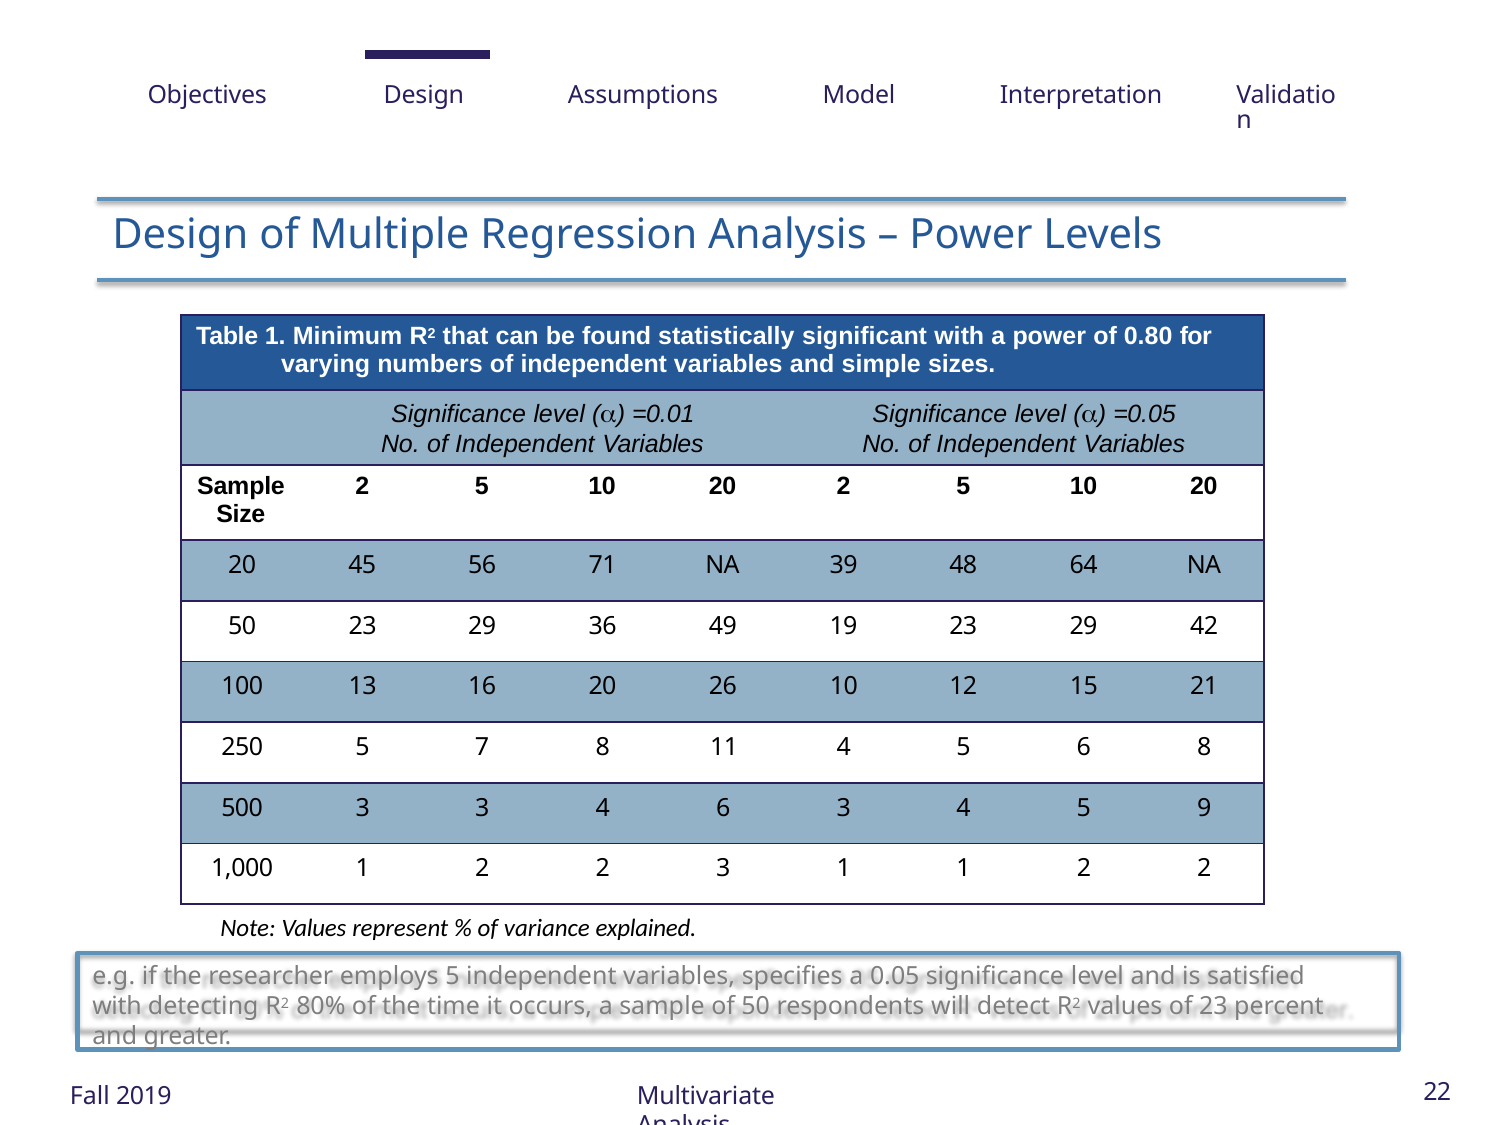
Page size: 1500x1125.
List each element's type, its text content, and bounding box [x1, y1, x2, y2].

slide_number Multivariate Analysis [634, 1079, 865, 1125]
table_cell 49 [704, 602, 785, 661]
table_cell 29 [1023, 602, 1142, 661]
table_cell 11 [704, 723, 785, 782]
table_cell 3 [317, 784, 422, 843]
table_cell 20 [182, 541, 317, 600]
table_cell 2 [785, 466, 903, 539]
table_cell 39 [785, 541, 903, 600]
table_cell 4 [903, 784, 1023, 843]
table_cell 1,000 [182, 844, 317, 903]
table_cell NA [1142, 541, 1263, 600]
table_cell 10 [1023, 466, 1142, 539]
table_cell 5 [903, 723, 1023, 782]
table_cell Significance level () =0.01 No. of Independent Variables [317, 391, 704, 464]
table_cell 1 [903, 844, 1023, 903]
table_header Model [767, 85, 945, 136]
table_cell 26 [704, 662, 785, 721]
table_header Table 1. Minimum R2 that can be found statistically significant with a power of 0.80 for varying numbers of independent variables and simple sizes. [182, 316, 1263, 389]
table_cell 5 [1023, 784, 1142, 843]
table_cell 10 [785, 662, 903, 721]
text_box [90, 192, 1356, 212]
table_cell 45 [317, 541, 422, 600]
table_cell Significance level () =0.05 No. of Independent Variables [785, 391, 1263, 464]
table_cell 36 [542, 602, 704, 661]
table_cell 2 [1023, 844, 1142, 903]
table_cell 8 [542, 723, 704, 782]
table_header Interpretation [945, 85, 1192, 136]
title Design of Multiple Regression Analysis – Power Levels [110, 204, 1473, 395]
table_cell 4 [785, 723, 903, 782]
table_cell 48 [903, 541, 1023, 600]
table_cell 42 [1142, 602, 1263, 661]
table_cell 8 [1142, 723, 1263, 782]
table_cell 13 [317, 662, 422, 721]
table_header Validation [1192, 85, 1350, 136]
table_cell 71 [542, 541, 704, 600]
table_cell 2 [317, 466, 422, 539]
table_cell NA [704, 541, 785, 600]
table_cell 5 [422, 466, 542, 539]
table_cell 2 [422, 844, 542, 903]
table_cell 3 [785, 784, 903, 843]
table_cell 20 [542, 662, 704, 721]
table_cell 23 [903, 602, 1023, 661]
table_cell 4 [542, 784, 704, 843]
table_cell 5 [903, 466, 1023, 539]
table_cell 6 [704, 784, 785, 843]
table_cell 3 [704, 844, 785, 903]
table_cell 500 [182, 784, 317, 843]
table_cell [704, 391, 785, 464]
table_cell 20 [1142, 466, 1263, 539]
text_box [90, 274, 1356, 293]
table_cell 16 [422, 662, 542, 721]
table_header Design [324, 85, 515, 136]
table_cell 2 [1142, 844, 1263, 903]
table_cell 2 [542, 844, 704, 903]
table_cell 7 [422, 723, 542, 782]
table_cell 100 [182, 662, 317, 721]
table_header Objectives [142, 85, 324, 136]
table_cell 50 [182, 602, 317, 661]
table_cell 20 [704, 466, 785, 539]
table_cell 1 [785, 844, 903, 903]
table_cell 21 [1142, 662, 1263, 721]
table_cell 6 [1023, 723, 1142, 782]
table_cell 19 [785, 602, 903, 661]
table_cell 23 [317, 602, 422, 661]
footer Fall 2019 [68, 1079, 175, 1125]
table_header Assumptions [515, 85, 767, 136]
table_cell 9 [1142, 784, 1263, 843]
table_cell 64 [1023, 541, 1142, 600]
table_cell 3 [422, 784, 542, 843]
table_cell Sample Size [182, 466, 317, 539]
table_cell 1 [317, 844, 422, 903]
table_cell 12 [903, 662, 1023, 721]
table_cell 29 [422, 602, 542, 661]
table_cell 250 [182, 723, 317, 782]
table_cell 56 [422, 541, 542, 600]
slide_number 22 [1417, 1079, 1460, 1125]
text_box Note: Values represent % of variance explained. [218, 909, 703, 942]
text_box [68, 947, 1408, 1046]
table_cell [182, 391, 317, 464]
table_cell 15 [1023, 662, 1142, 721]
table_cell 10 [542, 466, 704, 539]
table_cell 5 [317, 723, 422, 782]
